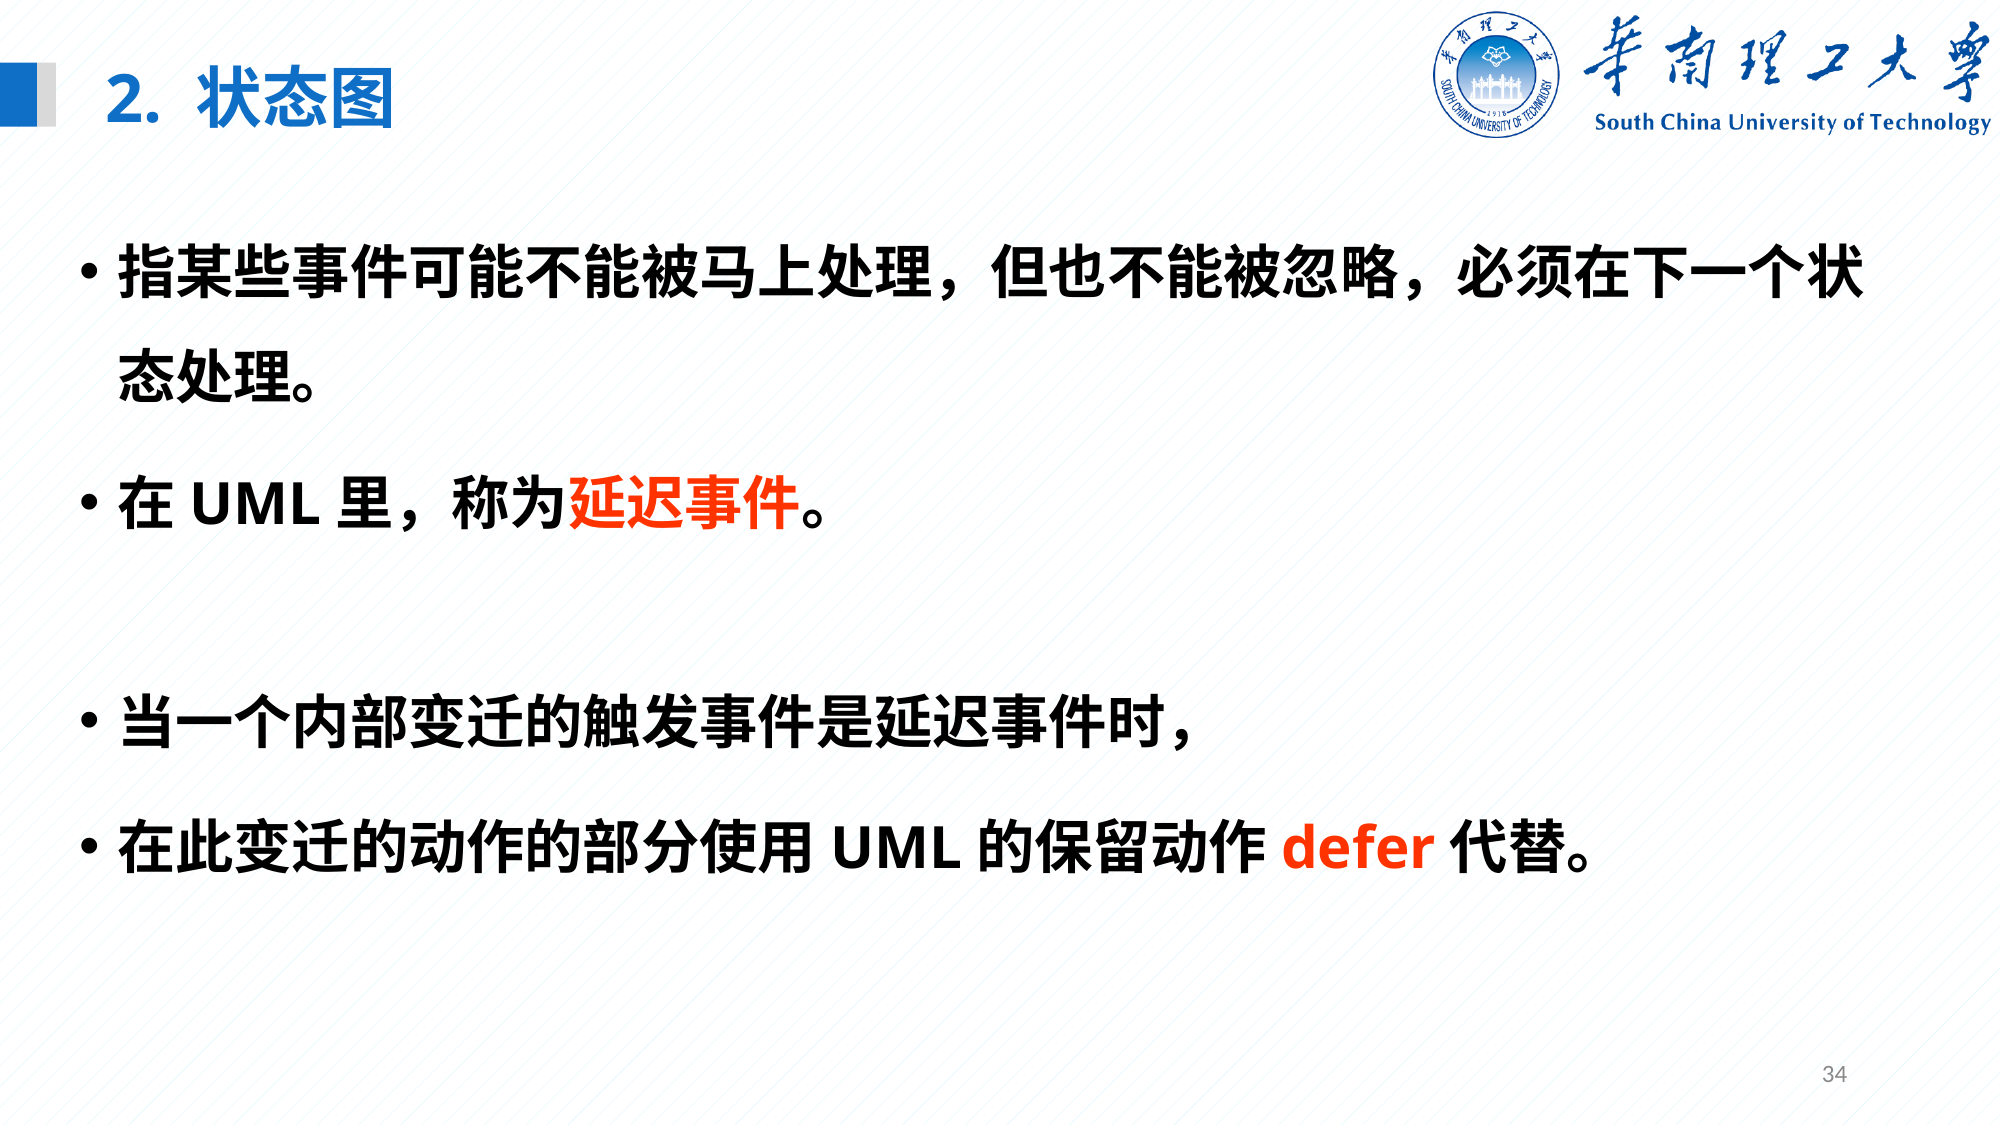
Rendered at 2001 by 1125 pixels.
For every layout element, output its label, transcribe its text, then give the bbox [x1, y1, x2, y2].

slide_number 34 [1412, 1042, 1863, 1103]
picture [1433, 11, 1991, 138]
text_box 2. 状态图 [90, 48, 1265, 143]
list 指某些事件可能不能被马上处理，但也不能被忽略，必须在下一个状态处理。 在UML里，称为延迟事件。 当一个内部变迁的触发事件是延迟事件时， 在此变迁的动作的部分使用UML的保留动作defer代替。 [64, 192, 1913, 994]
